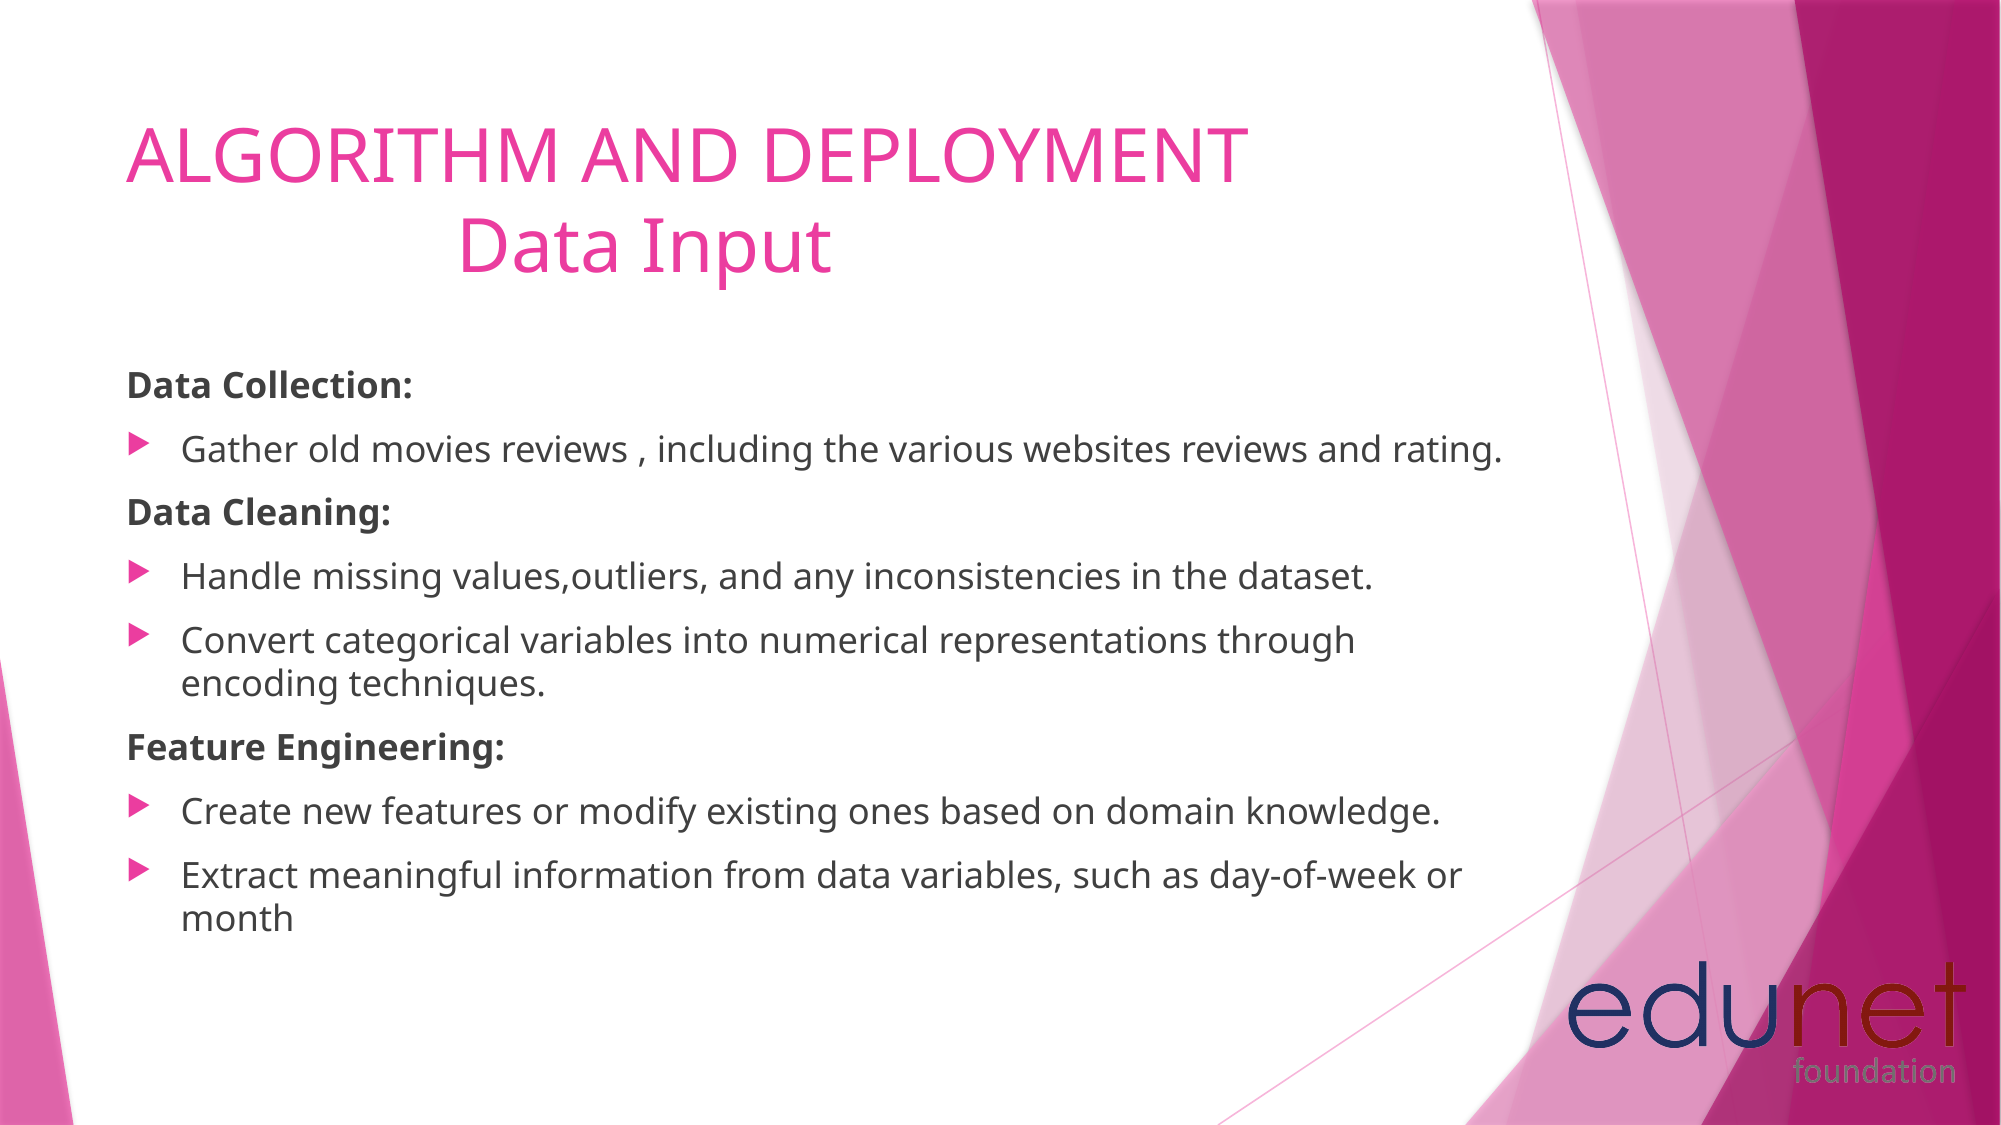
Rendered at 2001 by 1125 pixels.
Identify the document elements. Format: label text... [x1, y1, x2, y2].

list Data Collection: Gather old movies reviews , including the various websites reviews and rating. Data Cleaning: Handle missing values,outliers, and any inconsistencies in the dataset. Convert categorical variables into numerical representations through encoding techniques. Feature Engineering: Create new features or modify existing ones based on domain knowledge. Extract meaningful information from data variables, such as day-of-week or month [111, 354, 1522, 992]
title ALGORITHM AND DEPLOYMENT Data Input [111, 99, 1522, 317]
picture [1559, 956, 1971, 1091]
